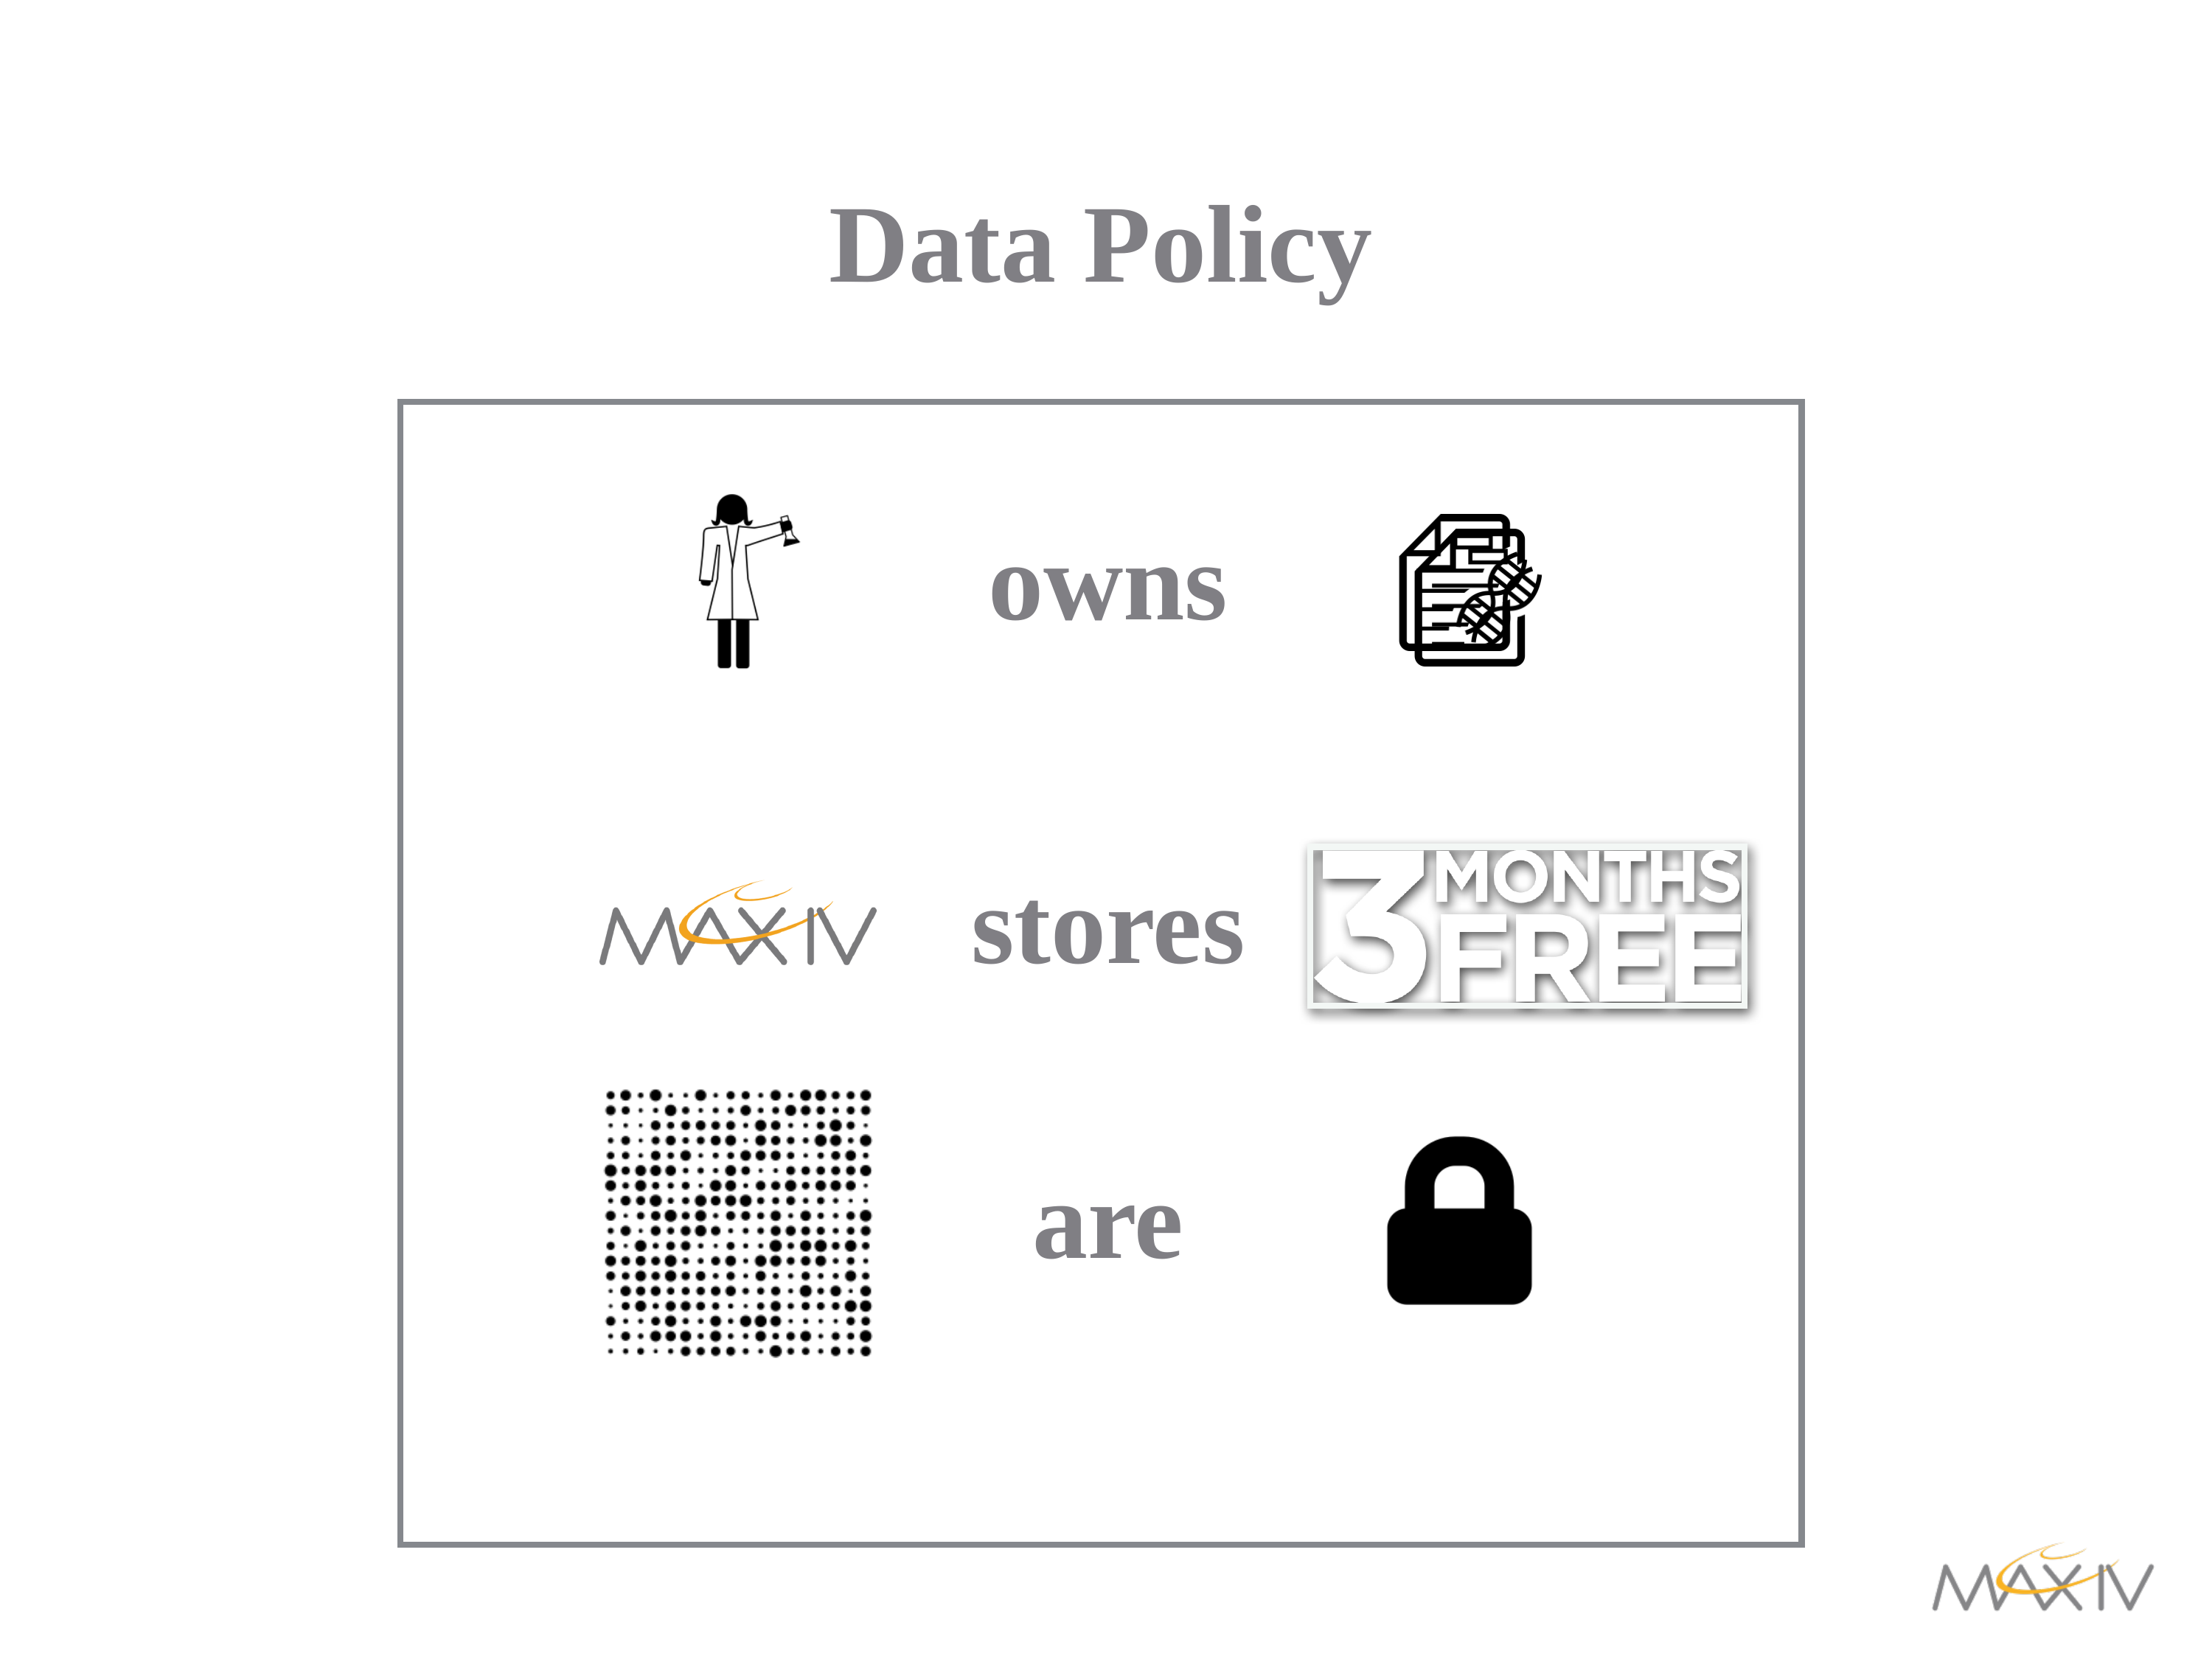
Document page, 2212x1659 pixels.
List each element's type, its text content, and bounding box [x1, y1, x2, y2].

picture [1312, 849, 1742, 1004]
title Data Policy [182, 0, 2020, 319]
picture [1387, 508, 1551, 672]
text_box [400, 401, 1802, 1545]
picture [1931, 1542, 2157, 1613]
picture [651, 493, 829, 672]
picture [1370, 1132, 1548, 1310]
picture [597, 877, 879, 975]
picture [584, 1067, 892, 1375]
